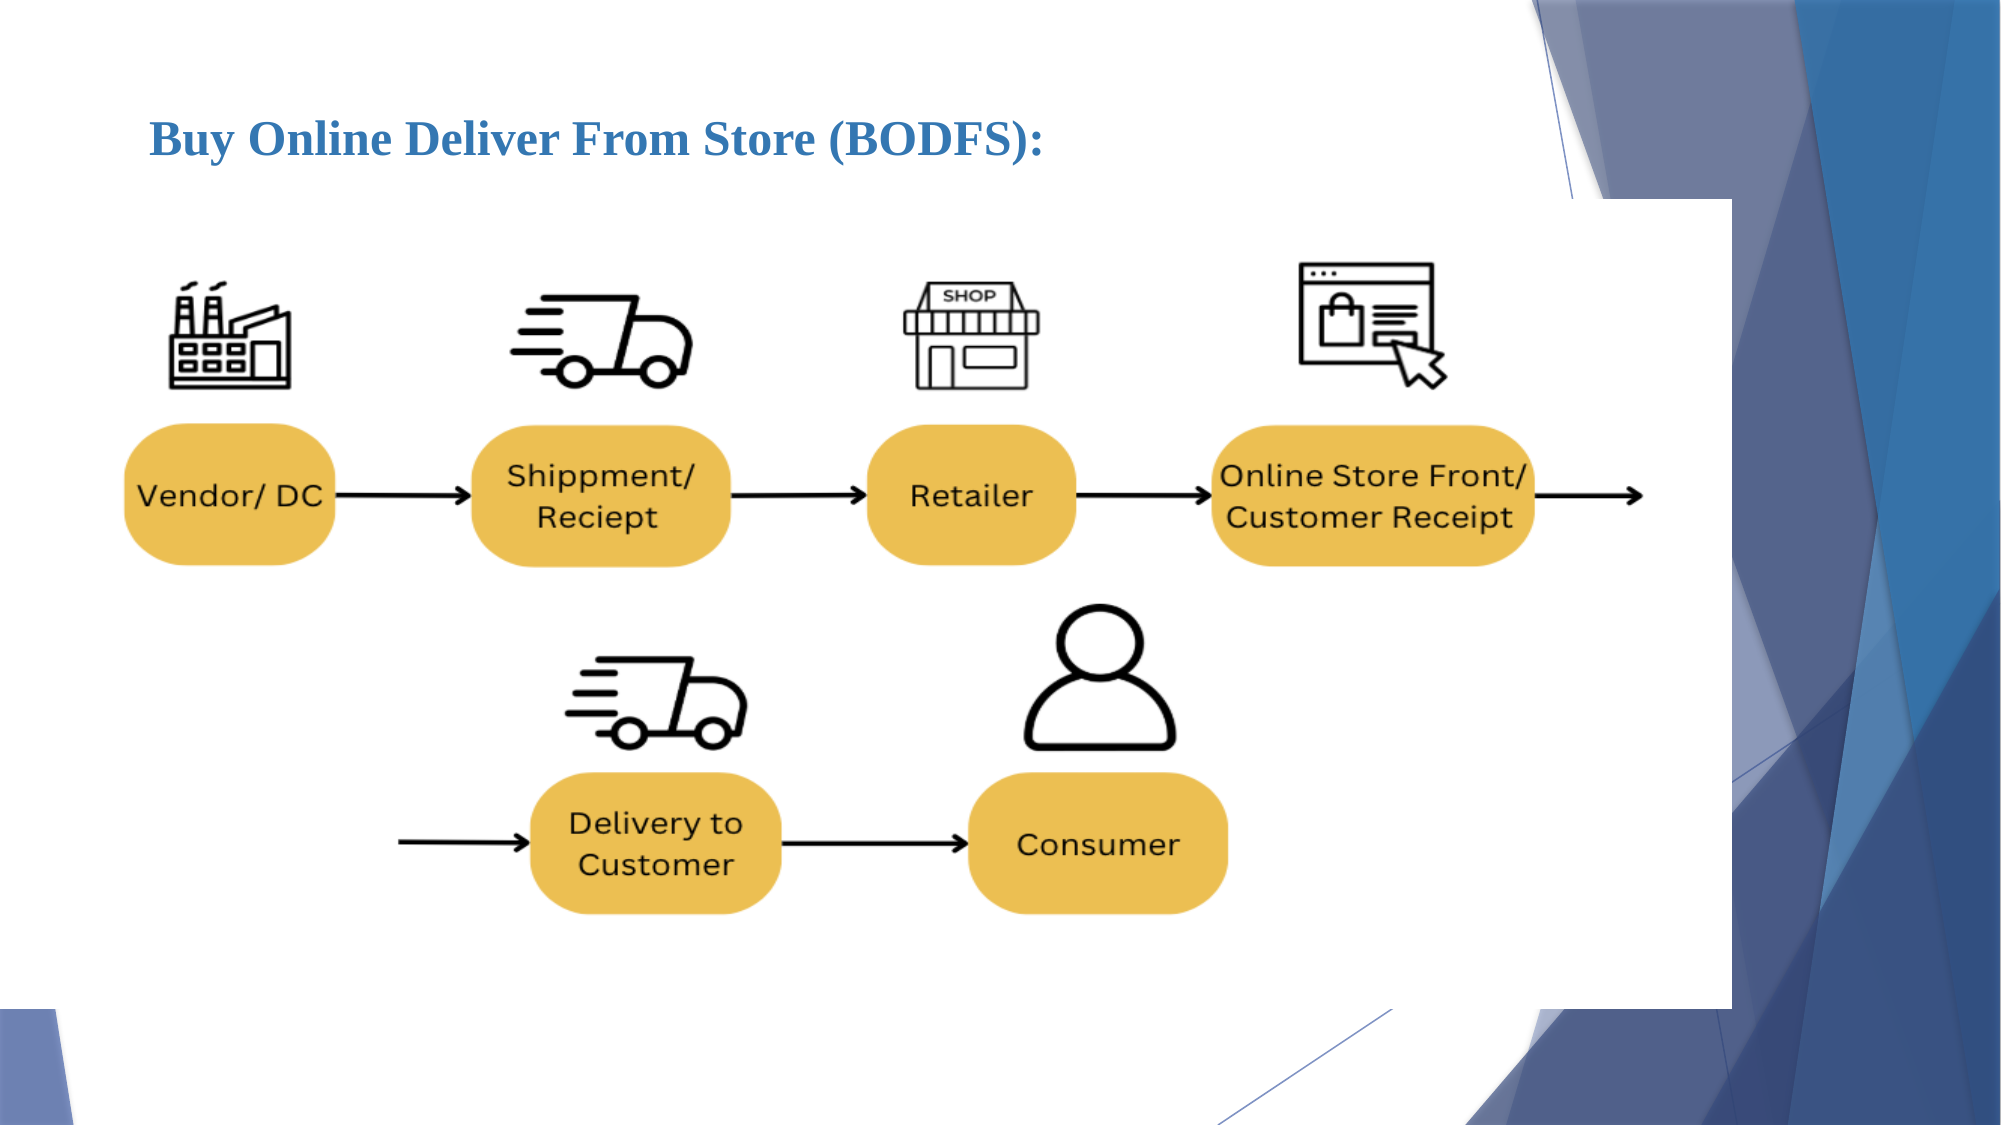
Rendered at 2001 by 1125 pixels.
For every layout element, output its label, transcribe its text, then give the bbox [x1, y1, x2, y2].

text_box Buy Online Deliver From Store (BODFS): [134, 97, 1135, 173]
picture [0, 199, 1732, 1010]
